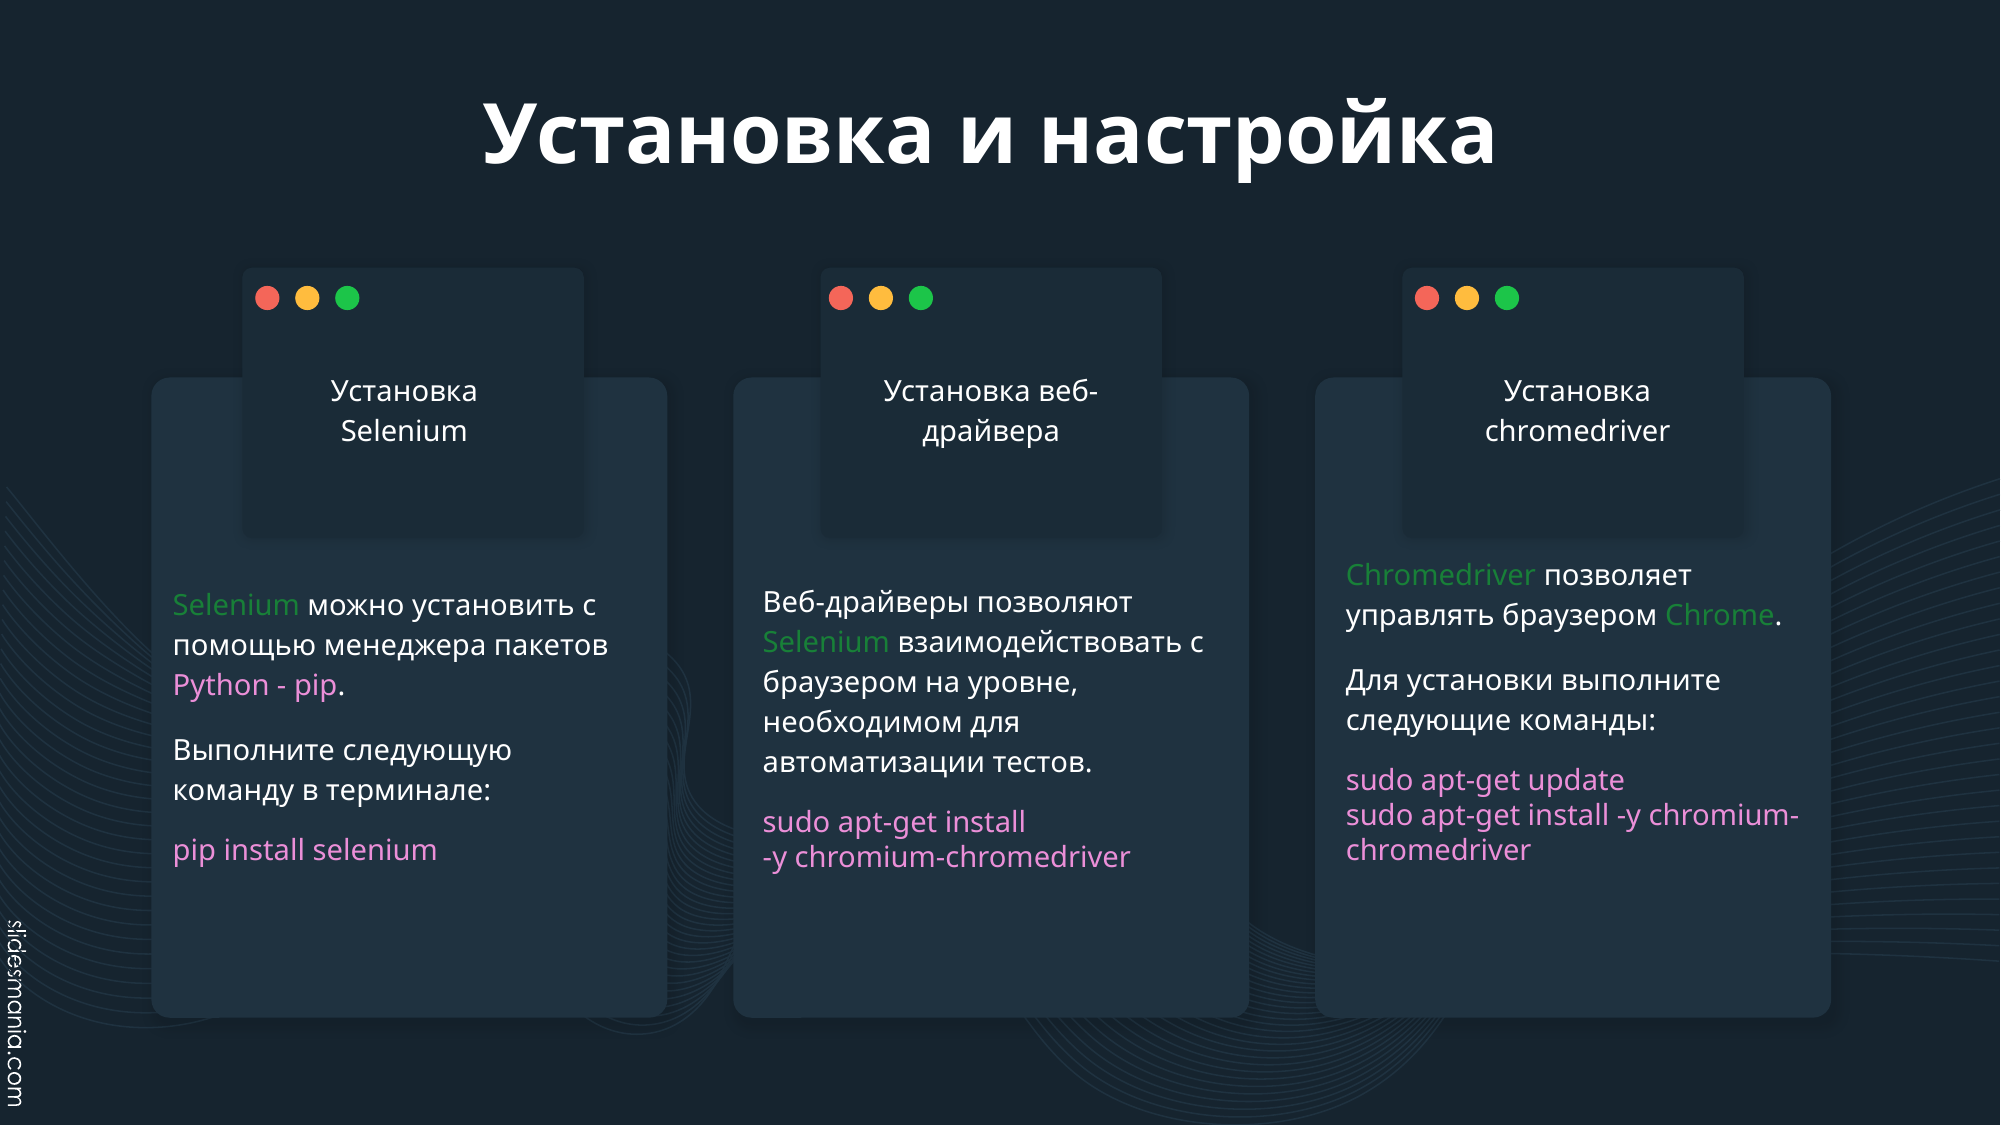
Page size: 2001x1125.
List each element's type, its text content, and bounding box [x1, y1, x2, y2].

text_box Установка chromedriver [1431, 351, 1724, 462]
list Веб-драйверы позволяют Selenium взаимодействовать с браузером на уровне, необходимом для автоматизации тестов. sudo apt-get install -y chromium-chromedriver [742, 557, 1258, 891]
title Установка и настройка [195, 59, 1788, 186]
list Selenium можно установить с помощью менеджера пакетов Python - pip. Выполните следующую команду в терминале: pip install selenium [152, 560, 657, 888]
text_box Установка веб-драйвера [852, 351, 1131, 462]
list Chromedriver позволяет управлять браузером Chrome. Для установки выполните следующие команды: sudo apt-get update sudo apt-get install -y chromium-chromedriver [1325, 530, 1830, 918]
text_box Установка Selenium [265, 351, 544, 462]
